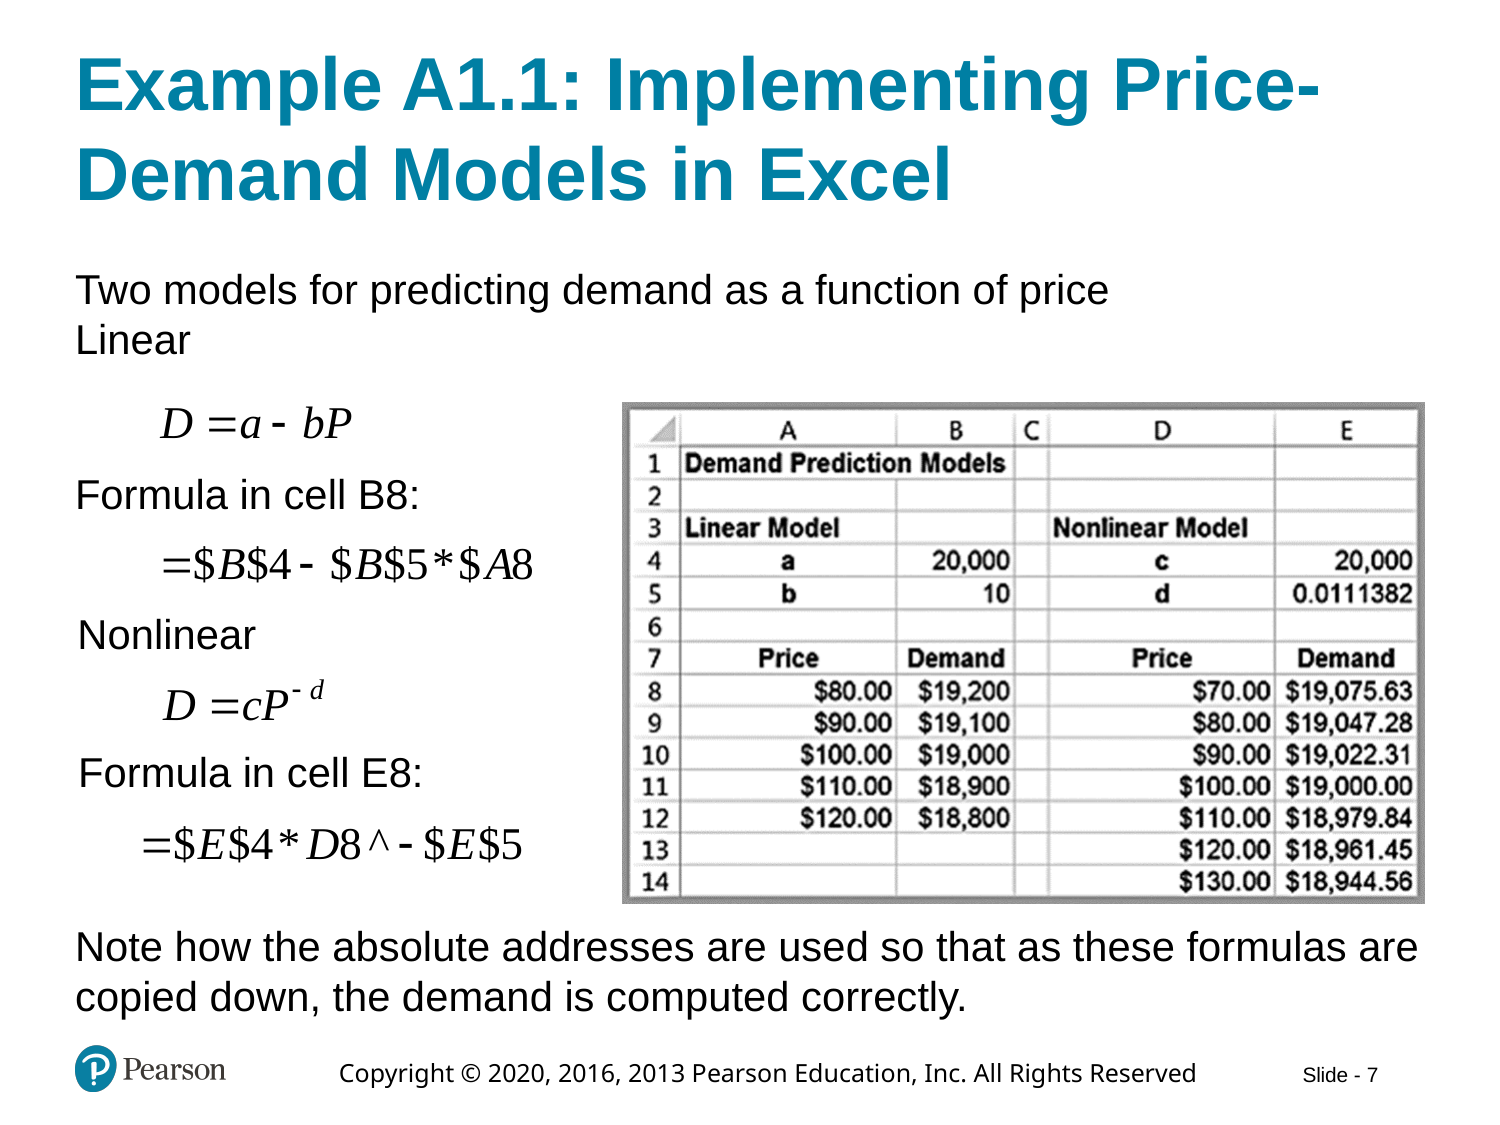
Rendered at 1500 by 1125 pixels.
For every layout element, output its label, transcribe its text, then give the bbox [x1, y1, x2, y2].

picture [75, 1045, 90, 1061]
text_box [135, 821, 527, 868]
picture [75, 1078, 86, 1092]
list Formula in cell B8: [75, 468, 438, 519]
list Two models for predicting demand as a function of price Linear [75, 262, 1142, 374]
picture [101, 1045, 226, 1092]
list Formula in cell E8: [78, 746, 457, 803]
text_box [155, 402, 357, 445]
picture [622, 402, 1426, 905]
list Nonlinear [77, 607, 280, 663]
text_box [158, 672, 332, 727]
list Note how the absolute addresses are used so that as these formulas are copied down, the demand is computed correctly. [75, 919, 1425, 1021]
picture [83, 1054, 109, 1079]
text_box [155, 541, 537, 588]
title Example A1.1: Implementing Price-Demand Models in Excel [75, 35, 1425, 216]
